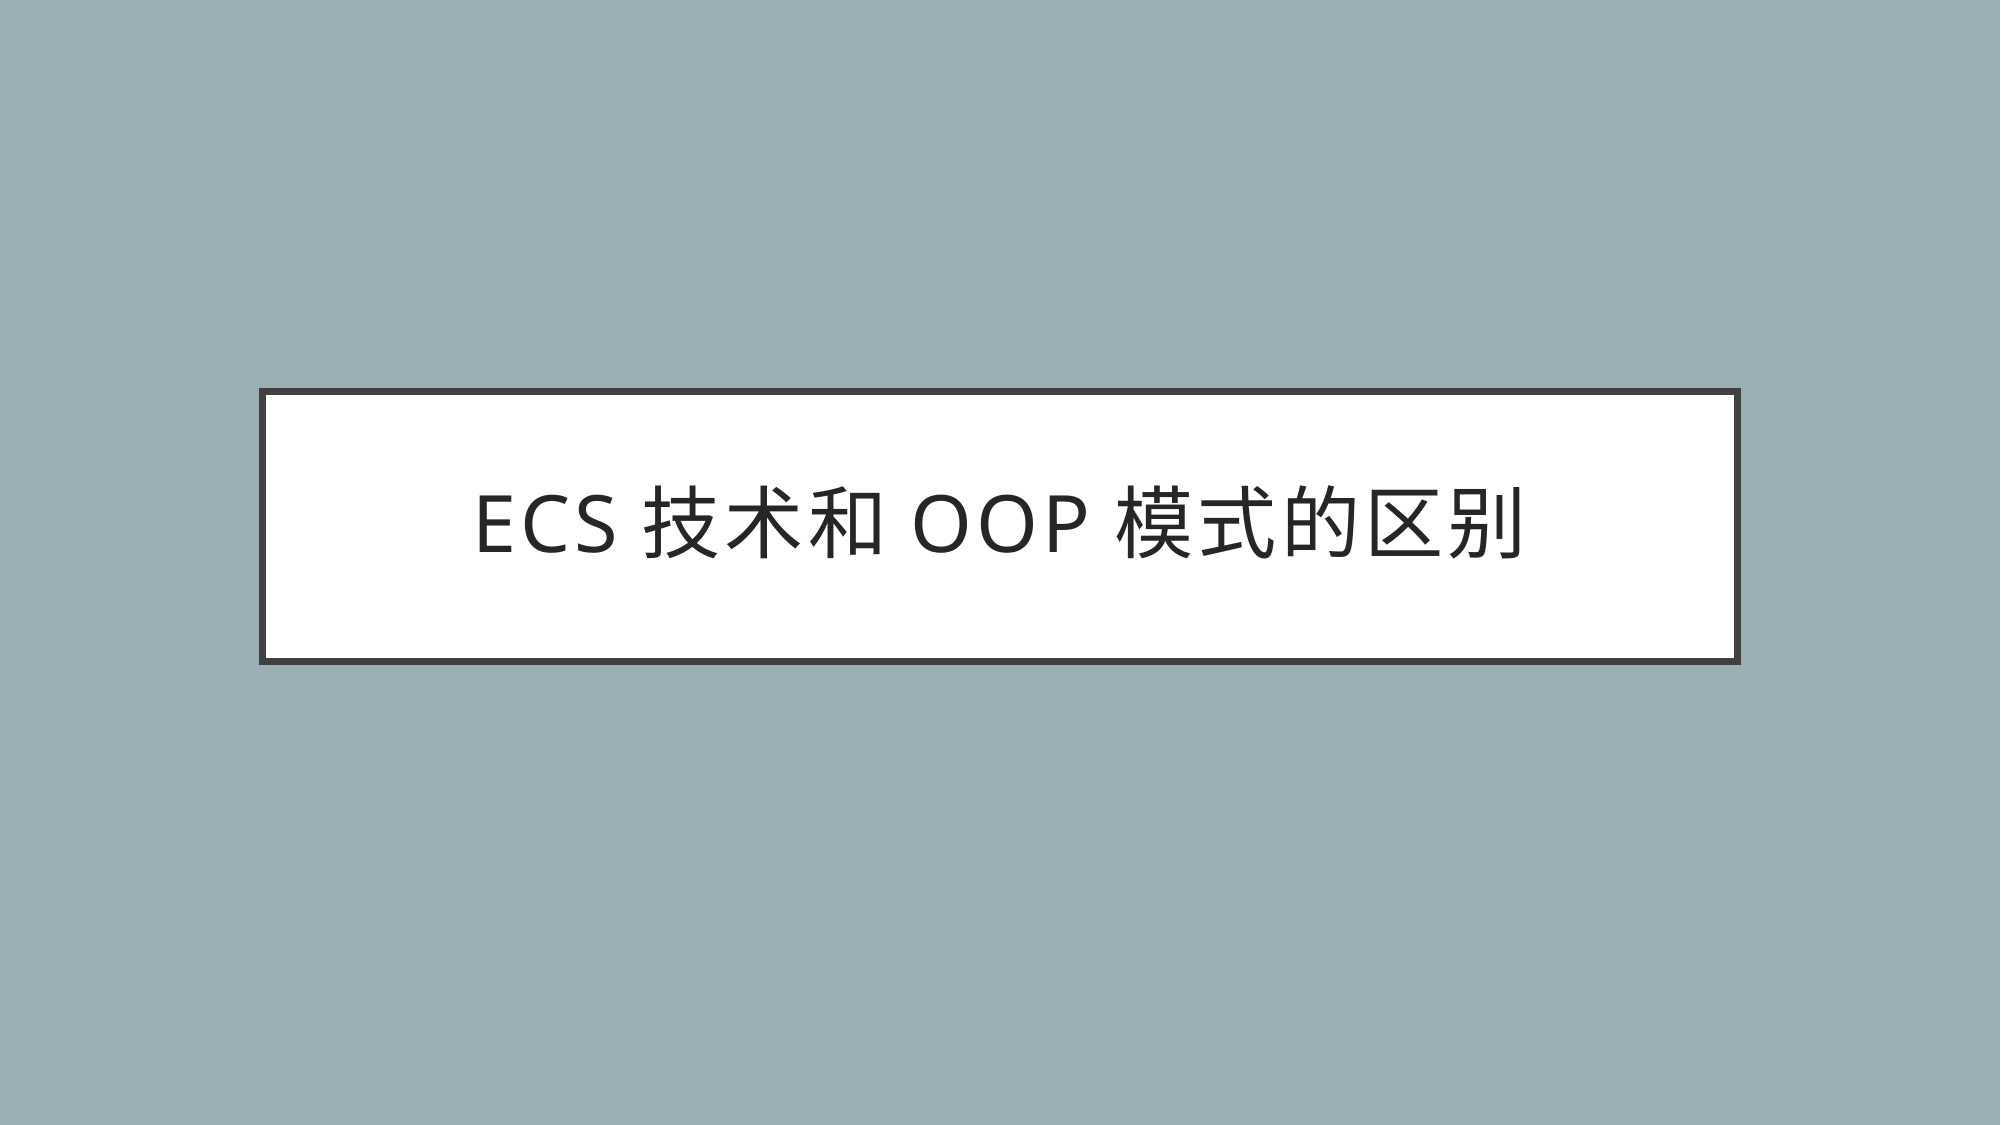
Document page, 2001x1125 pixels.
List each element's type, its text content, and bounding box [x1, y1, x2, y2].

title ECS技术和OOP模式的区别 [259, 388, 1741, 665]
